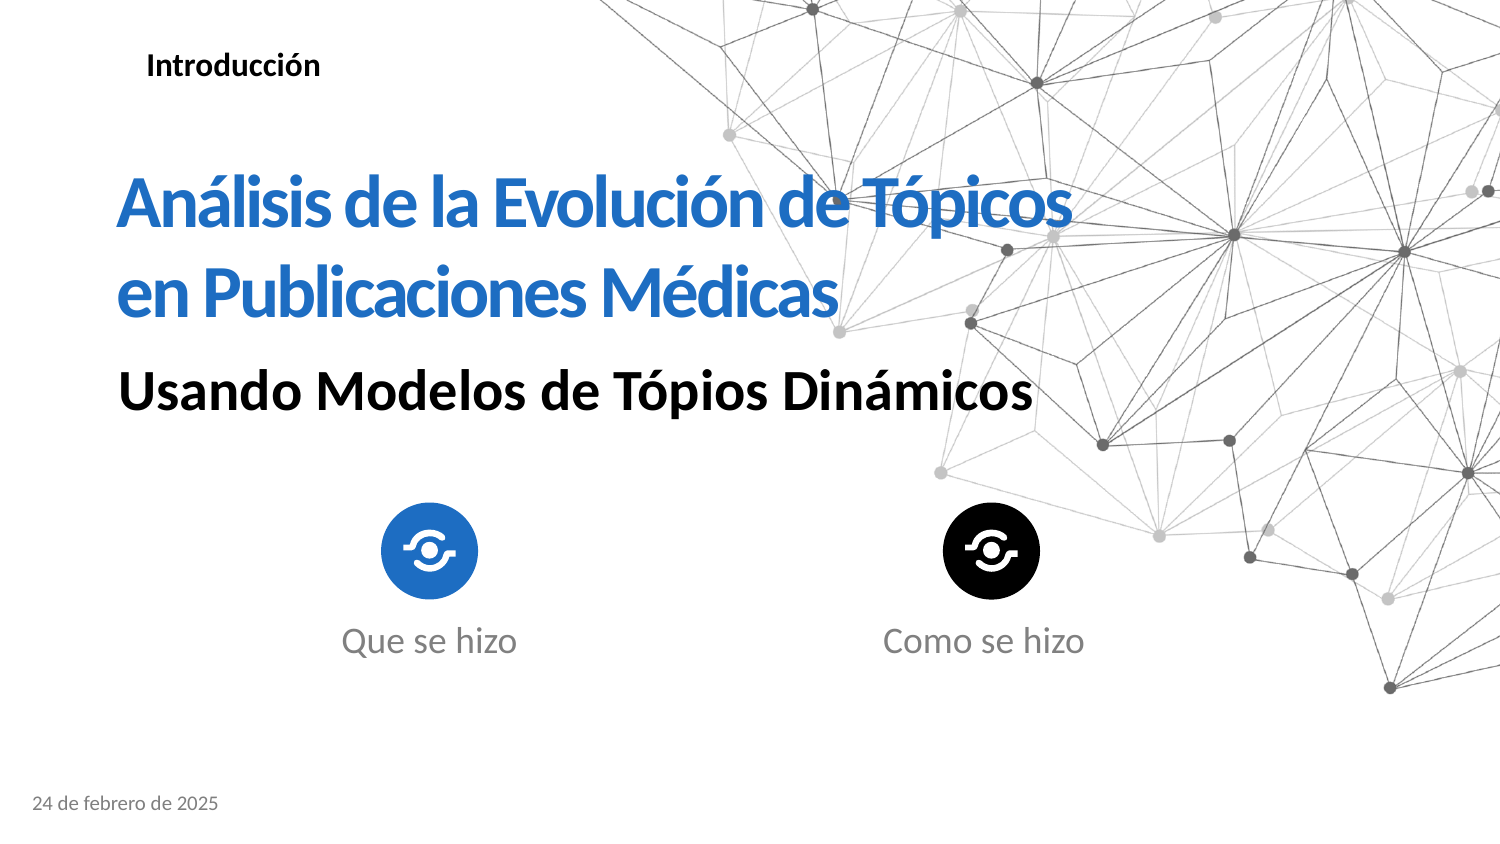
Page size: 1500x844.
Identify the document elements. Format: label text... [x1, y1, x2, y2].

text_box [276, 502, 583, 670]
text_box Análisis de la Evolución de Tópicos en Publicaciones Médicas [102, 145, 1091, 341]
text_box Introducción [132, 36, 335, 91]
picture [430, 0, 1500, 755]
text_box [817, 502, 1152, 670]
text_box Usando Modelos de Tópios Dinámicos [103, 341, 1049, 430]
